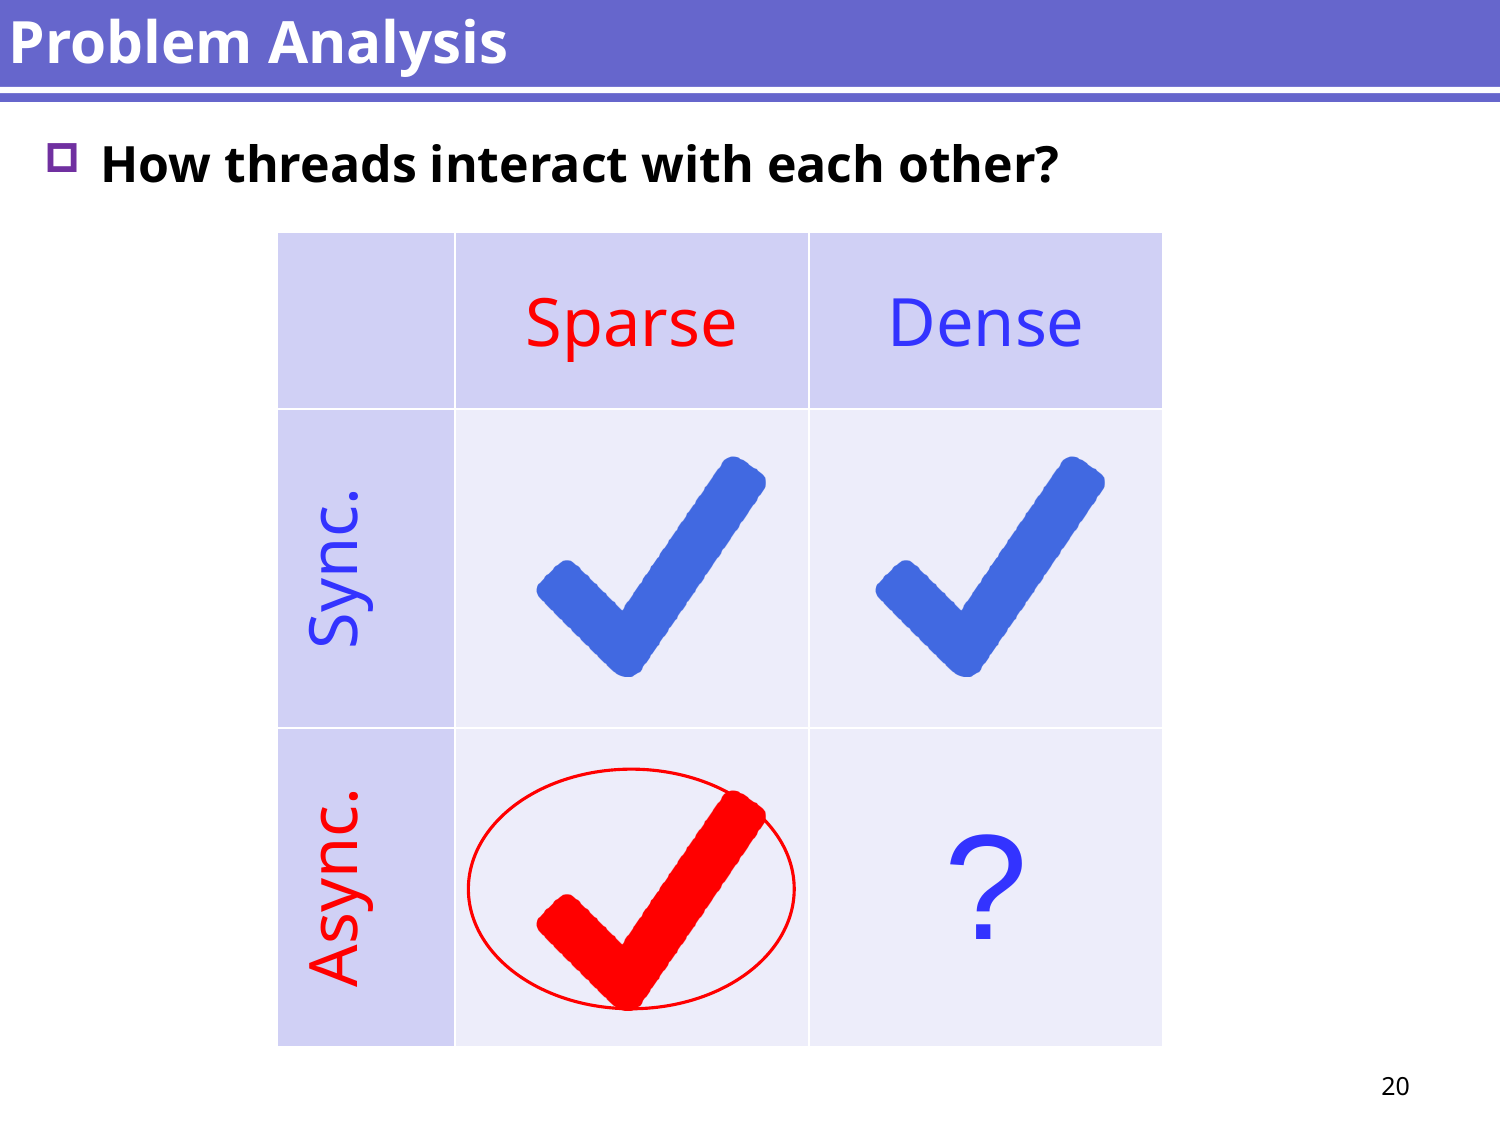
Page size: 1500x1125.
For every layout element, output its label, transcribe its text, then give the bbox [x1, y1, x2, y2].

slide_number 20 [1293, 1058, 1425, 1112]
table_header Dense [810, 233, 1162, 408]
text_box [468, 794, 531, 984]
table_cell ? [810, 729, 1162, 1046]
list How threads interact with each other? [29, 125, 1447, 1047]
table_cell Sync. [278, 410, 454, 727]
title Problem Analysis [0, 7, 1309, 73]
table_header [278, 233, 454, 408]
picture [536, 785, 767, 1016]
table_header Sparse [456, 233, 808, 408]
table_cell [456, 410, 808, 727]
text_box [552, 769, 710, 784]
table_cell [456, 729, 808, 1046]
text_box [771, 827, 795, 951]
table_cell [810, 410, 1162, 727]
table_cell Async. [278, 729, 454, 1046]
picture [875, 451, 1105, 681]
picture [536, 451, 767, 681]
